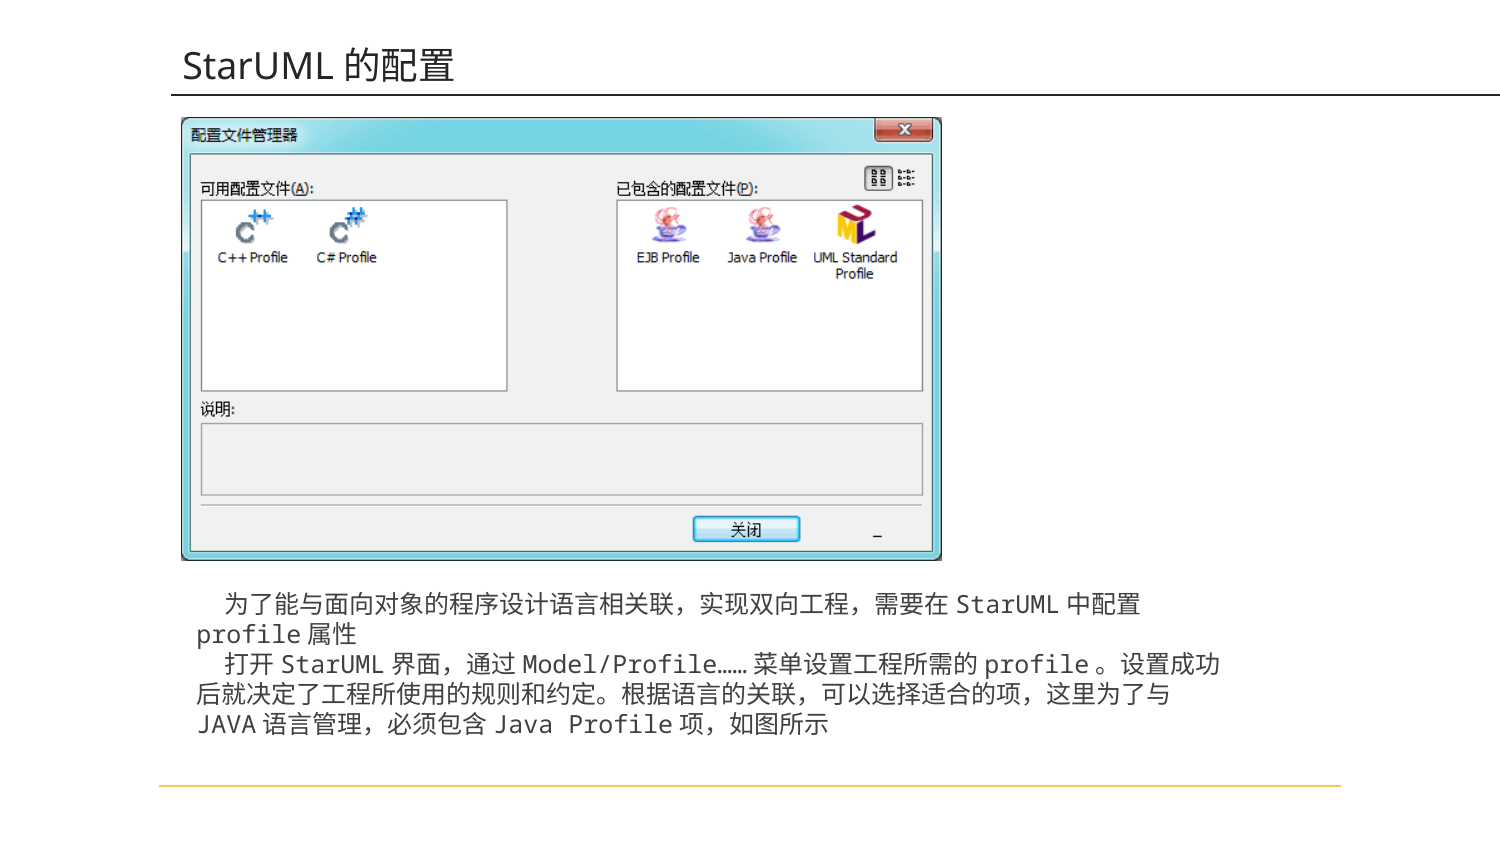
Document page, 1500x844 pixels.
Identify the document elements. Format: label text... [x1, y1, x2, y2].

picture [181, 117, 943, 561]
text_box 为了能与面向对象的程序设计语言相关联，实现双向工程，需要在StarUML中配置profile属性 打开StarUML界面，通过Model/Profile……菜单设置工程所需的profile。设置成功后就决定了工程所使用的规则和约定。根据语言的关联，可以选择适合的项，这里为了与JAVA语言管理，必须包含Java Profile项，如图所示 [181, 581, 1237, 746]
text_box StarUML的配置 [167, 34, 471, 95]
